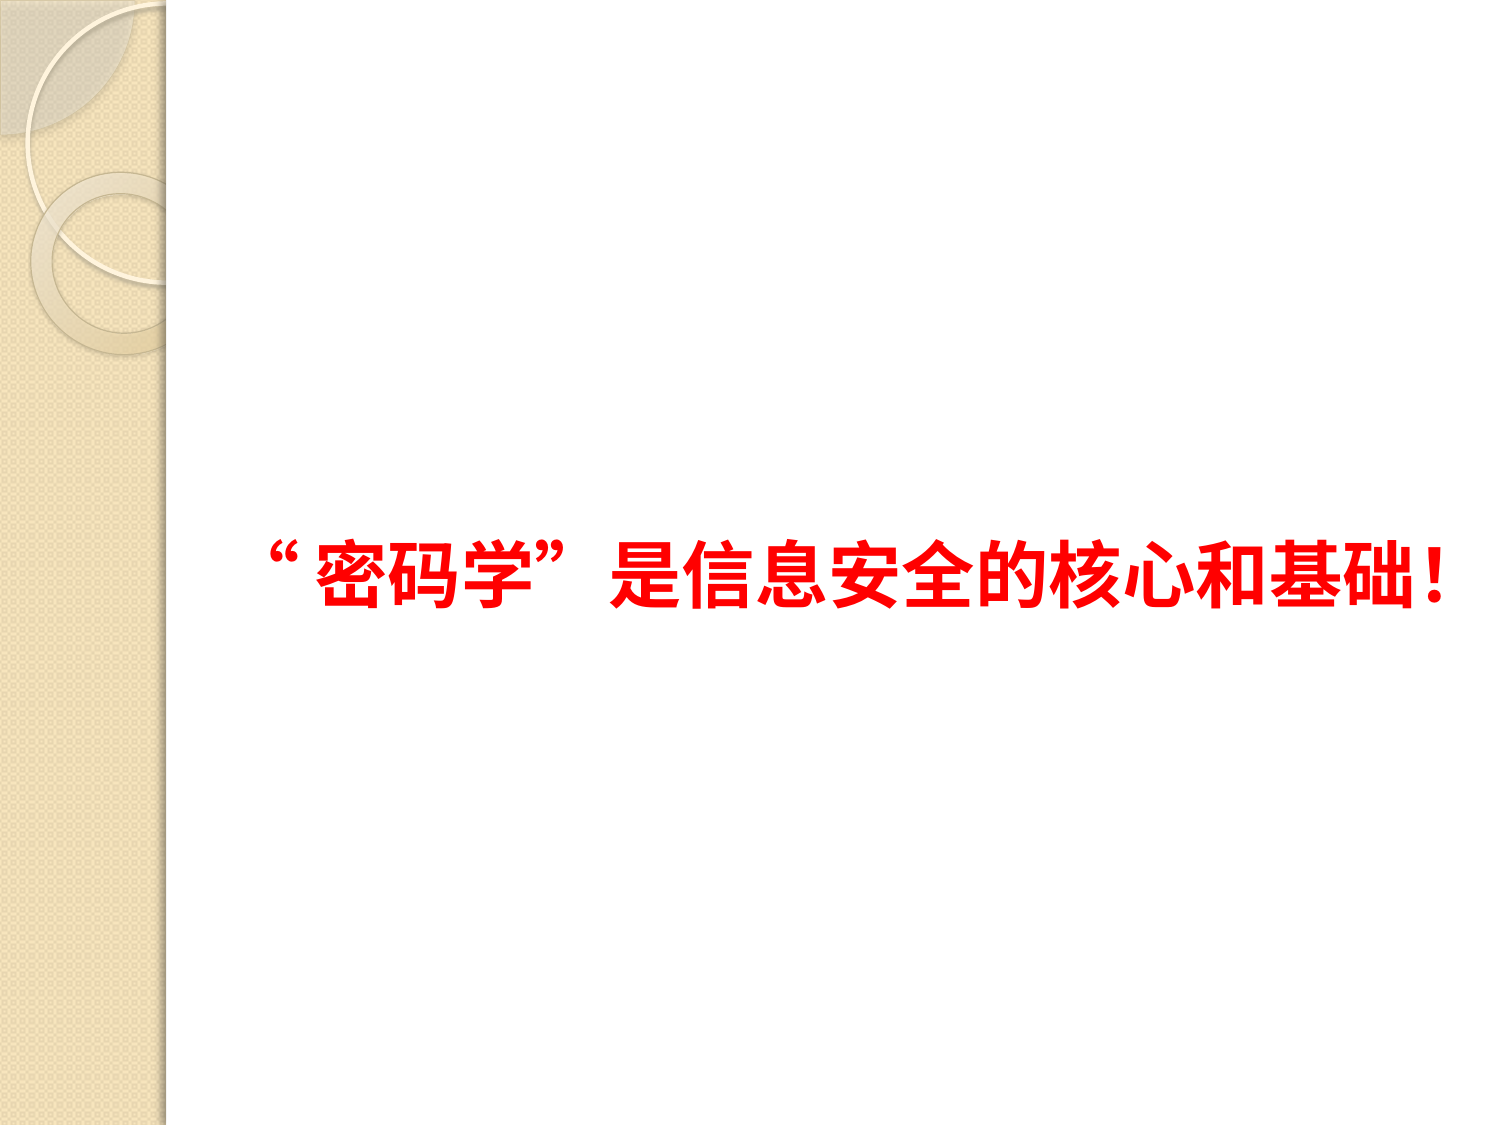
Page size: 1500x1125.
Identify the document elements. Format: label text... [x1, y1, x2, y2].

title “密码学”是信息安全的核心和基础！ [206, 479, 1437, 668]
